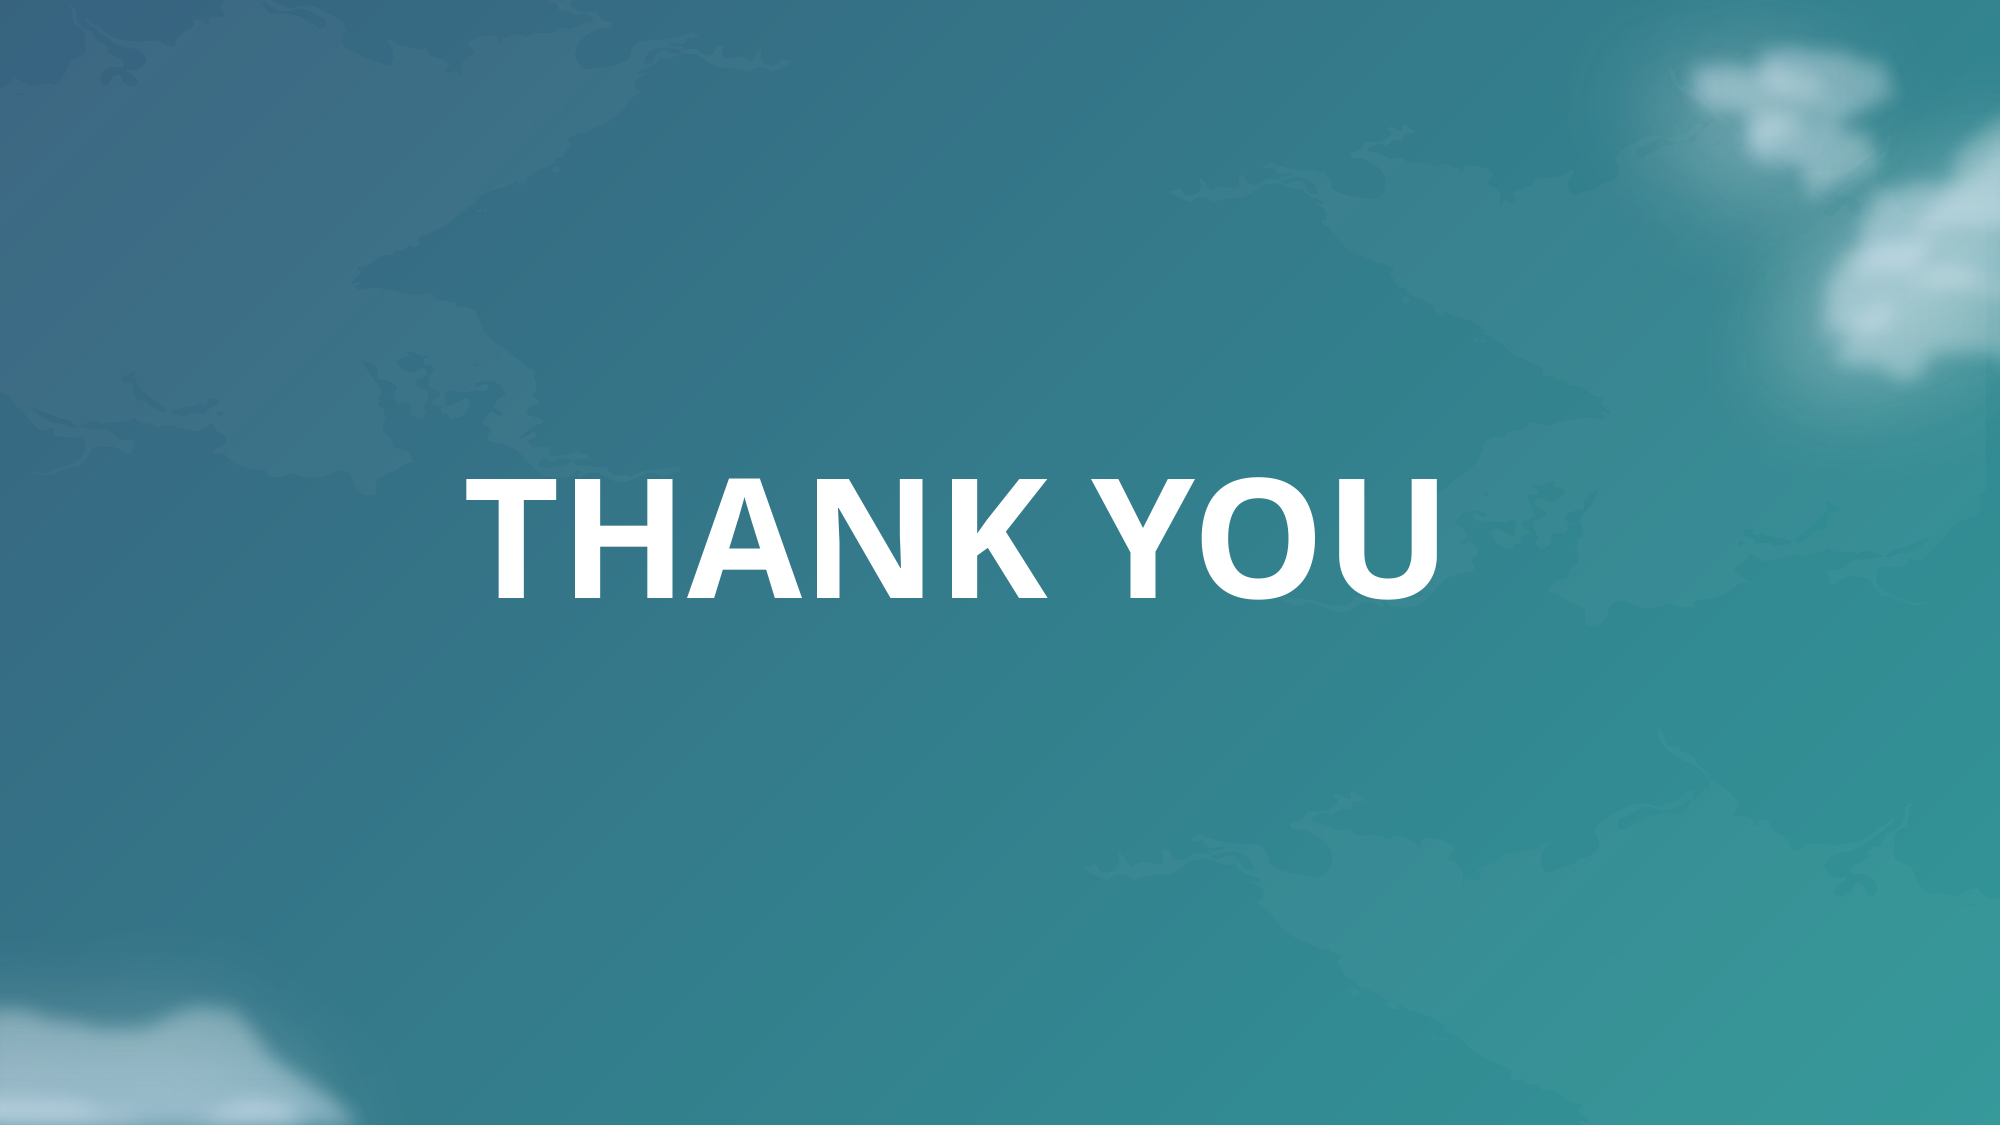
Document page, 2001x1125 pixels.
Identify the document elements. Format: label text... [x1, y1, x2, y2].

text_box THANK YOU [418, 424, 1497, 639]
